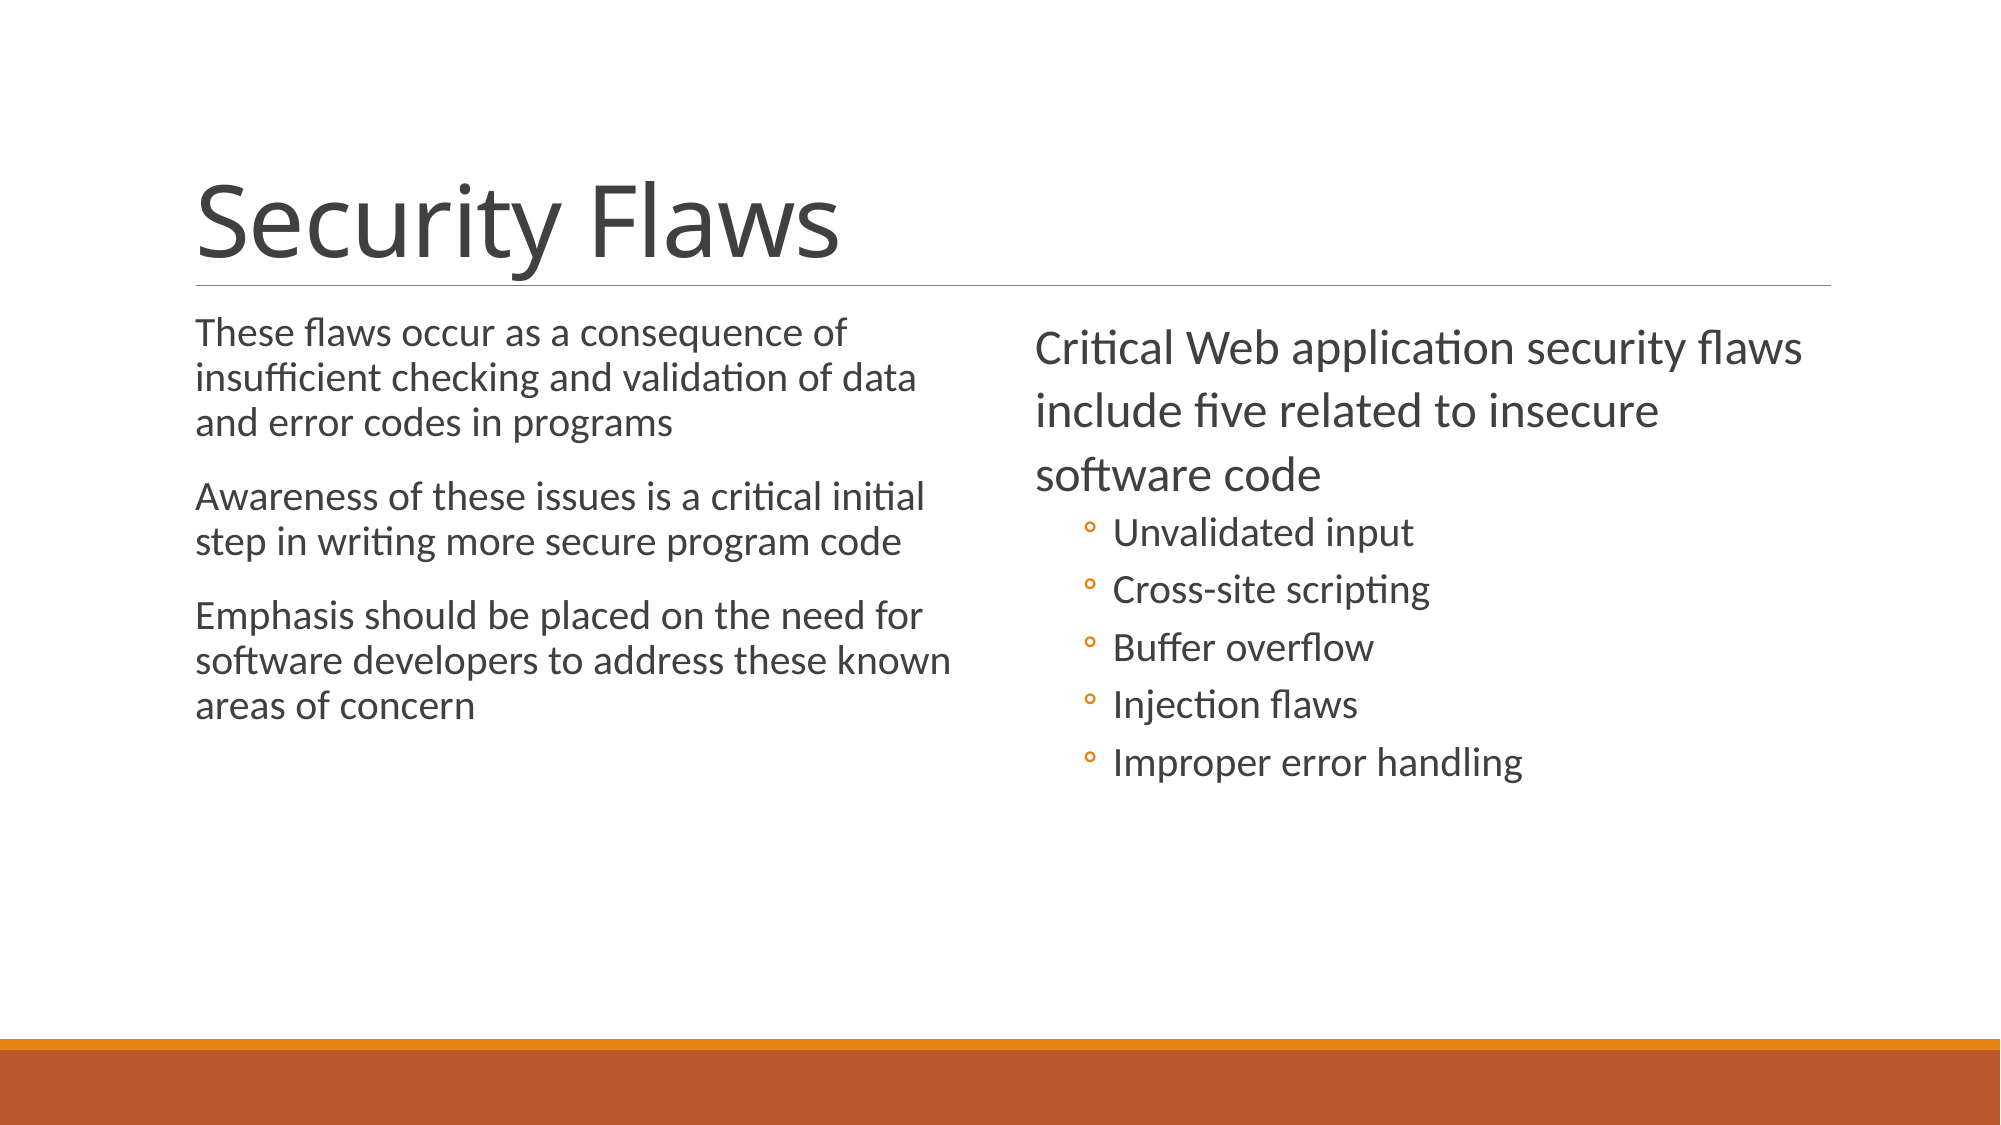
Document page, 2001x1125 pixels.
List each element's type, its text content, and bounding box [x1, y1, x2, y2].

title Security Flaws [180, 47, 1830, 285]
list Critical Web application security flaws include five related to insecure software code Unvalidated input Cross-site scripting Buffer overflow Injection flaws Improper error handling [1020, 302, 1830, 963]
list These flaws occur as a consequence of insufficient checking and validation of data and error codes in programs Awareness of these issues is a critical initial step in writing more secure program code Emphasis should be placed on the need for software developers to address these known areas of concern [180, 302, 990, 963]
